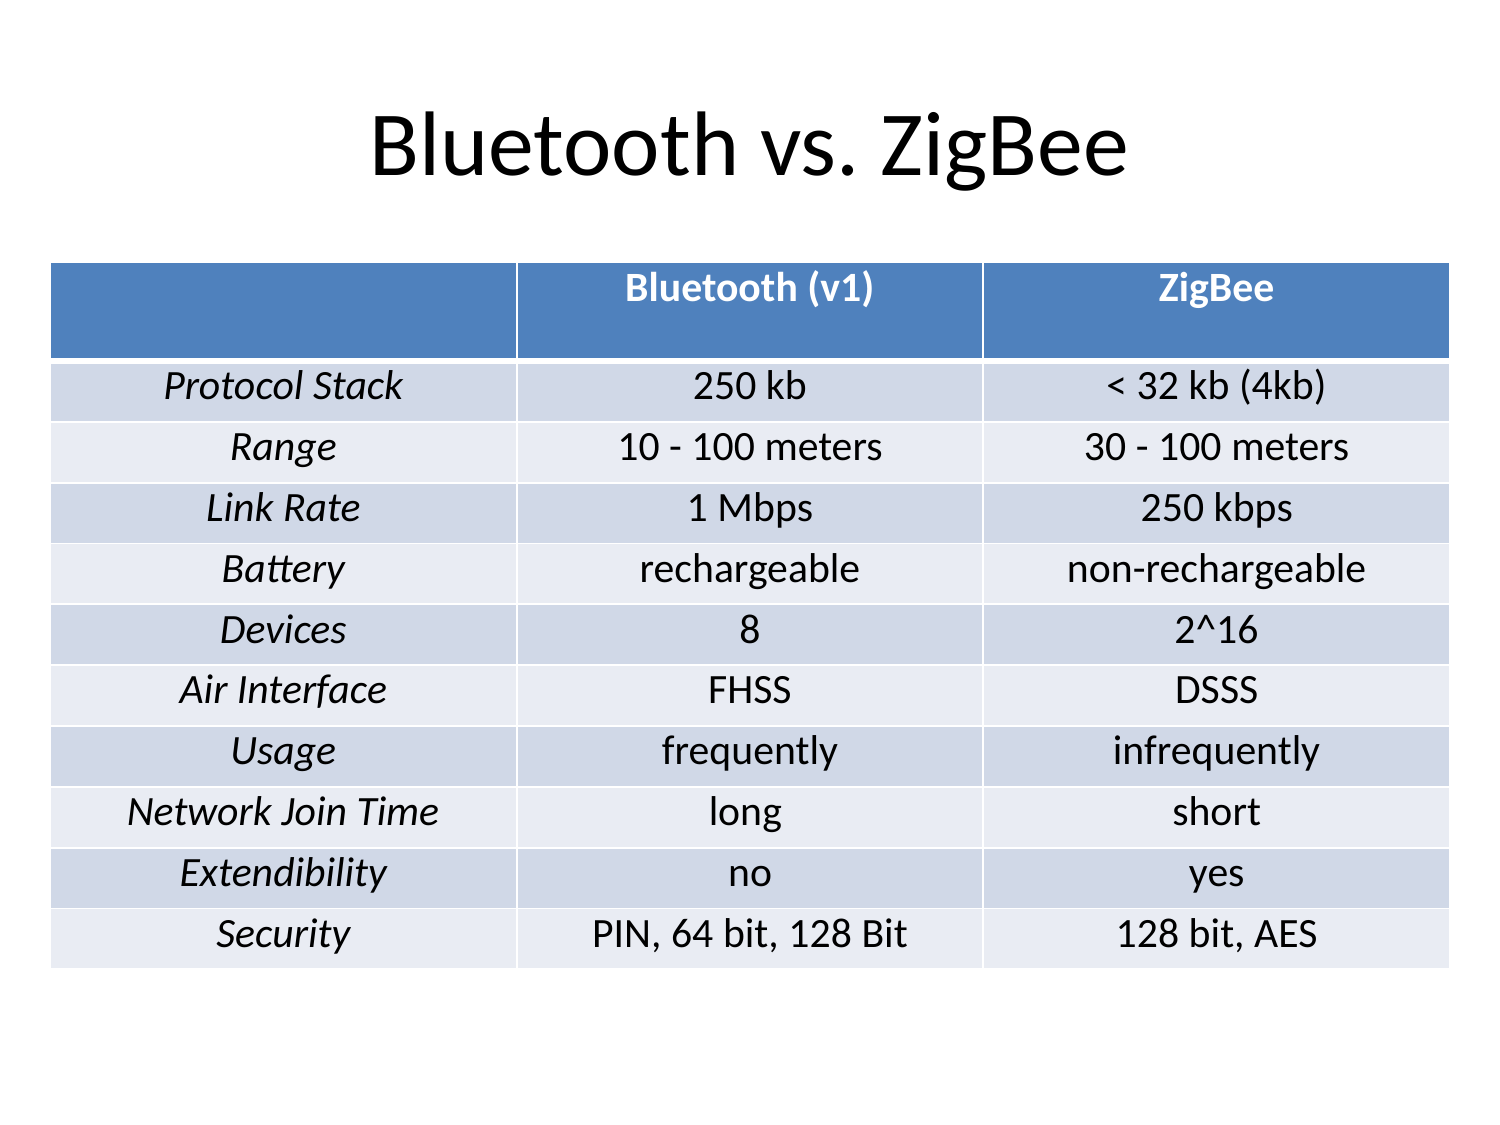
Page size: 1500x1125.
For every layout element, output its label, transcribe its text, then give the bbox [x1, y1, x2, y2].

table_cell 250 kbps [984, 484, 1449, 543]
table_cell Network Join Time [51, 788, 516, 847]
table_cell DSSS [984, 666, 1449, 725]
table_cell 2^16 [984, 605, 1449, 664]
table_cell rechargeable [518, 544, 982, 603]
table_header [51, 263, 516, 358]
table_cell Range [51, 423, 516, 482]
table_cell FHSS [518, 666, 982, 725]
table_cell Link Rate [51, 484, 516, 543]
table_cell 30 - 100 meters [984, 423, 1449, 482]
table_cell short [984, 788, 1449, 847]
table_cell non-rechargeable [984, 544, 1449, 603]
table_cell 128 bit, AES [984, 909, 1449, 968]
table_cell 250 kb [518, 364, 982, 421]
table_cell long [518, 788, 982, 847]
table_cell Extendibility [51, 849, 516, 908]
table_cell Usage [51, 727, 516, 786]
table_cell Security [51, 909, 516, 968]
table_cell no [518, 849, 982, 908]
table_header Bluetooth (v1) [518, 263, 982, 358]
table_cell Devices [51, 605, 516, 664]
table_cell Protocol Stack [51, 364, 516, 421]
table_cell < 32 kb (4kb) [984, 364, 1449, 421]
title Bluetooth vs. ZigBee [75, 45, 1425, 233]
table_cell infrequently [984, 727, 1449, 786]
table_cell frequently [518, 727, 982, 786]
table_cell PIN, 64 bit, 128 Bit [518, 909, 982, 968]
table_cell Air Interface [51, 666, 516, 725]
table_cell 1 Mbps [518, 484, 982, 543]
table_cell 10 - 100 meters [518, 423, 982, 482]
table_cell Battery [51, 544, 516, 603]
table_cell yes [984, 849, 1449, 908]
table_header ZigBee [984, 263, 1449, 358]
table_cell 8 [518, 605, 982, 664]
